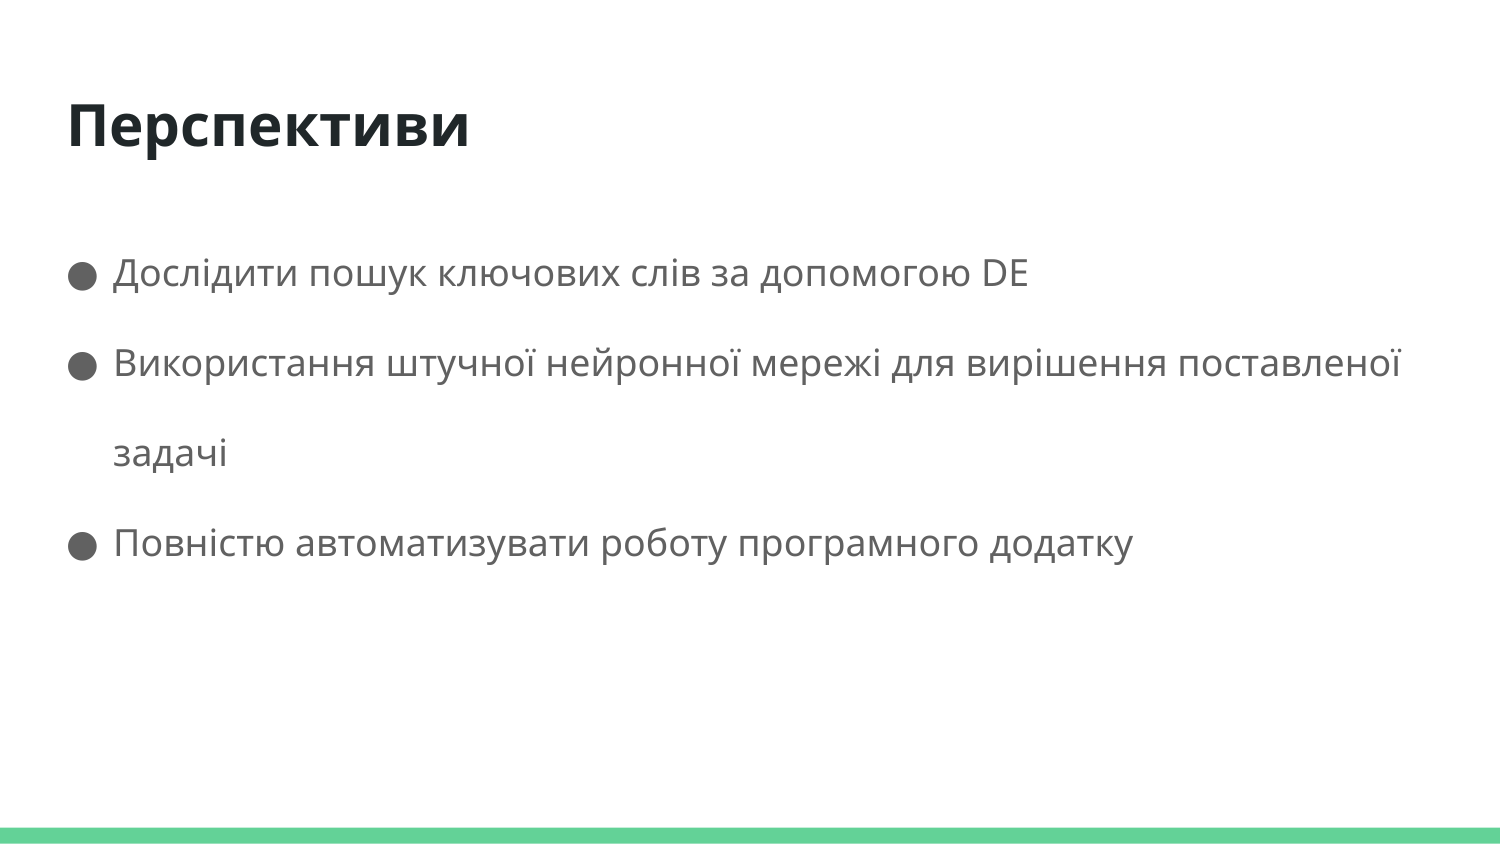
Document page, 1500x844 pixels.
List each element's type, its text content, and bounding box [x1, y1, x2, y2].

title Перспективи [51, 72, 1449, 167]
list Дослідити пошук ключових слів за допомогою DE Використання штучної нейронної мережі для вирішення поставленої задачі Повністю автоматизувати роботу програмного додатку [51, 189, 1449, 750]
